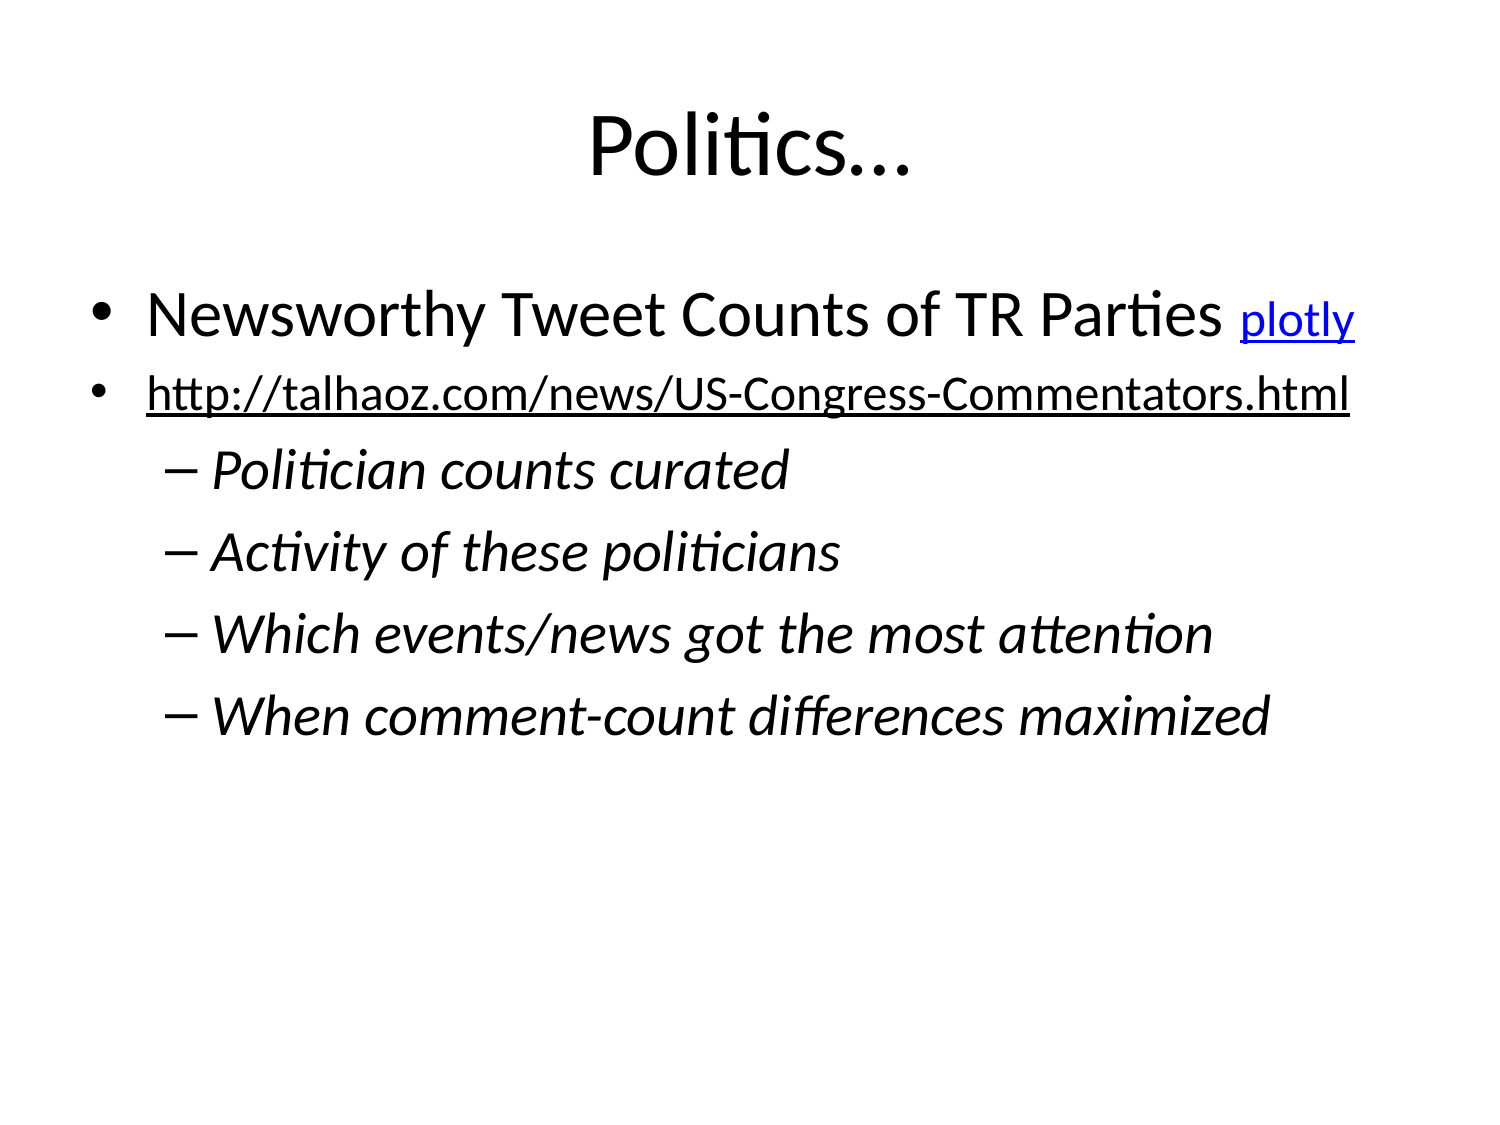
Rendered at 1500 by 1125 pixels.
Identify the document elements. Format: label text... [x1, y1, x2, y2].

list Newsworthy Tweet Counts of TR Parties plotly http://talhaoz.com/news/US-Congress-Commentators.html Politician counts curated Activity of these politicians Which events/news got the most attention When comment-count differences maximized [75, 262, 1425, 1005]
title Politics… [75, 45, 1425, 233]
